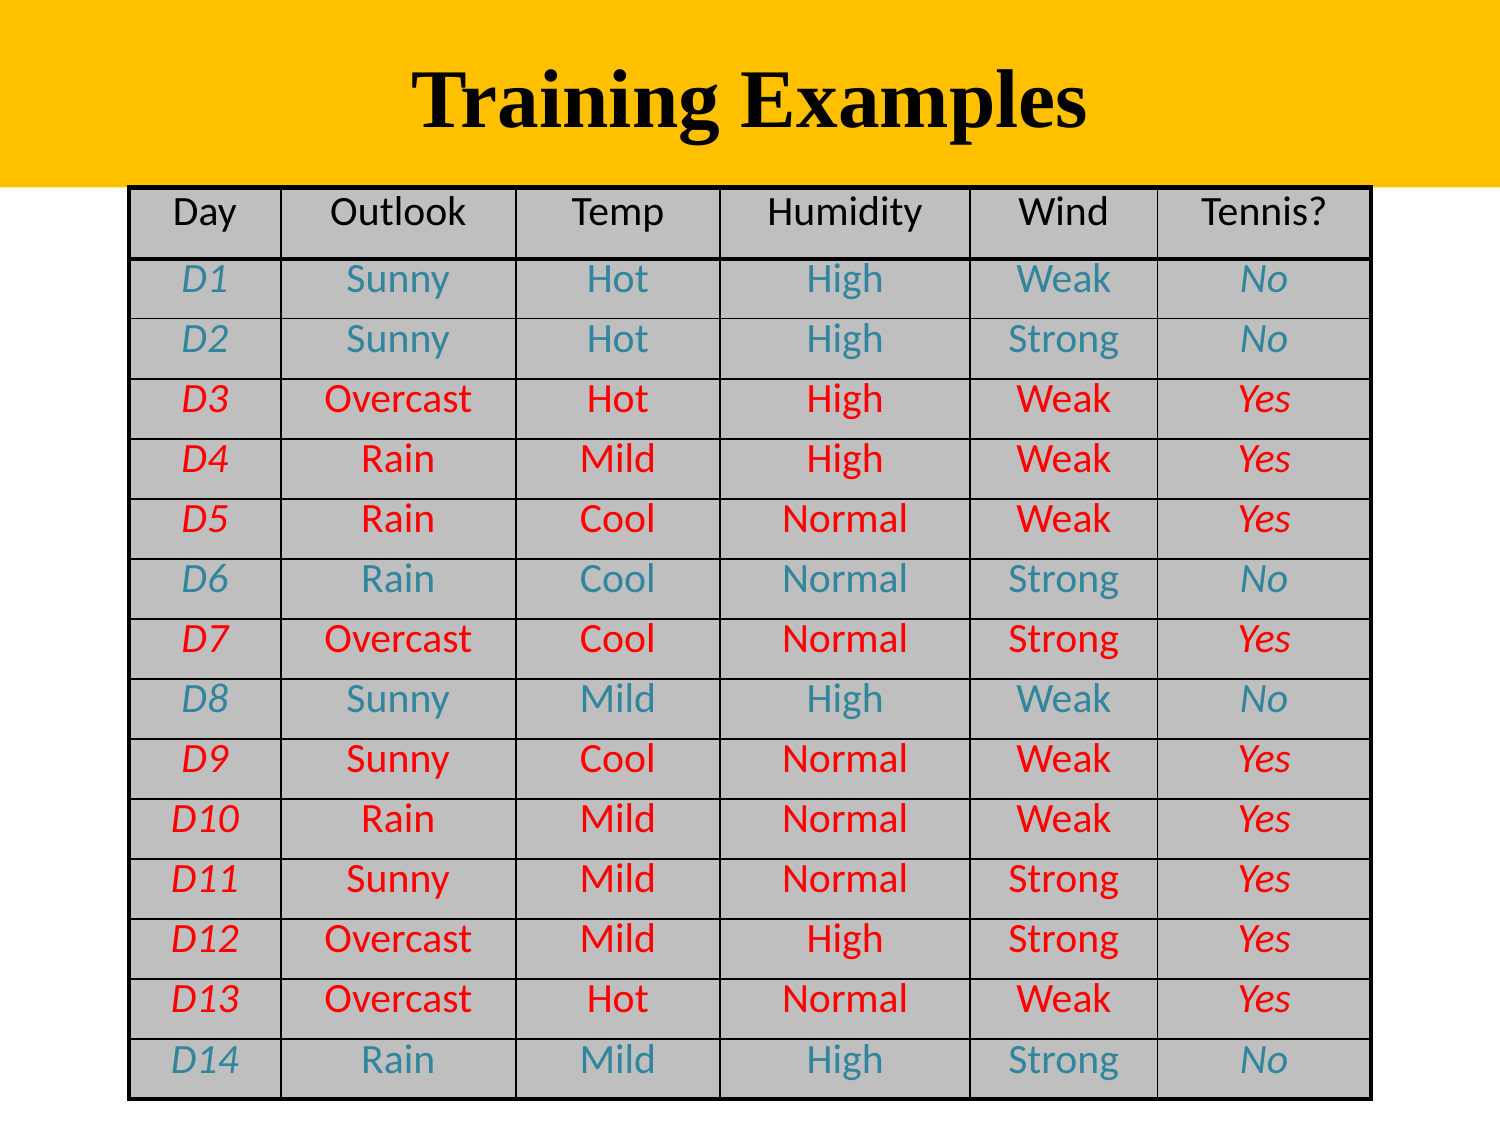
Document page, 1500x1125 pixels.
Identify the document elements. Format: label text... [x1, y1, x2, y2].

table_cell Normal [721, 620, 969, 678]
table_cell D3 [131, 380, 280, 438]
table_header Temp [517, 190, 719, 257]
table_cell Yes [1158, 500, 1369, 558]
table_cell D1 [131, 261, 280, 318]
table_cell Strong [971, 860, 1157, 918]
table_cell Strong [971, 920, 1157, 978]
table_cell Weak [971, 440, 1157, 498]
table_cell High [721, 440, 969, 498]
table_cell D12 [131, 920, 280, 978]
table_cell Weak [971, 500, 1157, 558]
table_cell Normal [721, 500, 969, 558]
table_cell Mild [517, 680, 719, 738]
table_cell Sunny [282, 860, 515, 918]
table_cell High [721, 380, 969, 438]
table_cell Hot [517, 380, 719, 438]
table_cell D14 [131, 1040, 280, 1097]
table_cell High [721, 680, 969, 738]
table_cell Rain [282, 500, 515, 558]
table_cell Strong [971, 620, 1157, 678]
table_cell Weak [971, 261, 1157, 318]
table_cell Overcast [282, 620, 515, 678]
table_cell Sunny [282, 740, 515, 798]
table_cell Rain [282, 560, 515, 618]
table_cell D8 [131, 680, 280, 738]
table_cell Weak [971, 800, 1157, 858]
table_cell Normal [721, 740, 969, 798]
table_header Day [131, 190, 280, 257]
table_cell Hot [517, 319, 719, 378]
table_cell High [721, 1040, 969, 1097]
table_cell Strong [971, 1040, 1157, 1097]
table_cell No [1158, 560, 1369, 618]
table_cell Normal [721, 560, 969, 618]
table_cell Yes [1158, 440, 1369, 498]
table_cell Rain [282, 440, 515, 498]
table_cell D9 [131, 740, 280, 798]
table_cell Strong [971, 560, 1157, 618]
table_cell No [1158, 319, 1369, 378]
table_cell Overcast [282, 920, 515, 978]
table_cell High [721, 920, 969, 978]
table_cell Mild [517, 1040, 719, 1097]
table_cell Normal [721, 860, 969, 918]
table_cell Rain [282, 800, 515, 858]
table_cell Yes [1158, 920, 1369, 978]
table_cell High [721, 261, 969, 318]
table_cell Yes [1158, 620, 1369, 678]
table_cell No [1158, 1040, 1369, 1097]
table_cell High [721, 319, 969, 378]
table_cell Sunny [282, 680, 515, 738]
table_cell Mild [517, 800, 719, 858]
table_cell No [1158, 680, 1369, 738]
table_cell Normal [721, 800, 969, 858]
table_cell Mild [517, 440, 719, 498]
table_cell Strong [971, 319, 1157, 378]
table_cell D6 [131, 560, 280, 618]
table_cell Yes [1158, 980, 1369, 1038]
table_cell Weak [971, 980, 1157, 1038]
table_cell D2 [131, 319, 280, 378]
table_cell Cool [517, 740, 719, 798]
table_cell Cool [517, 560, 719, 618]
table_cell Cool [517, 620, 719, 678]
table_cell Rain [282, 1040, 515, 1097]
table_cell Overcast [282, 380, 515, 438]
table_cell D7 [131, 620, 280, 678]
table_cell Mild [517, 860, 719, 918]
table_cell Weak [971, 740, 1157, 798]
table_header Wind [971, 190, 1157, 257]
table_cell D5 [131, 500, 280, 558]
table_header Humidity [721, 190, 969, 257]
table_cell D10 [131, 800, 280, 858]
table_cell D11 [131, 860, 280, 918]
table_cell Mild [517, 920, 719, 978]
table_cell Yes [1158, 380, 1369, 438]
table_header Tennis? [1158, 190, 1369, 257]
table_cell Sunny [282, 319, 515, 378]
table_cell Hot [517, 980, 719, 1038]
table_cell Hot [517, 261, 719, 318]
table_cell Yes [1158, 860, 1369, 918]
table_cell Normal [721, 980, 969, 1038]
table_cell Yes [1158, 740, 1369, 798]
title Training Examples [0, 0, 1500, 188]
table_cell D13 [131, 980, 280, 1038]
table_header Outlook [282, 190, 515, 257]
table_cell Sunny [282, 261, 515, 318]
table_cell Weak [971, 380, 1157, 438]
table_cell Cool [517, 500, 719, 558]
table_cell Weak [971, 680, 1157, 738]
table_cell D4 [131, 440, 280, 498]
table_cell Yes [1158, 800, 1369, 858]
table_cell No [1158, 261, 1369, 318]
table_cell Overcast [282, 980, 515, 1038]
